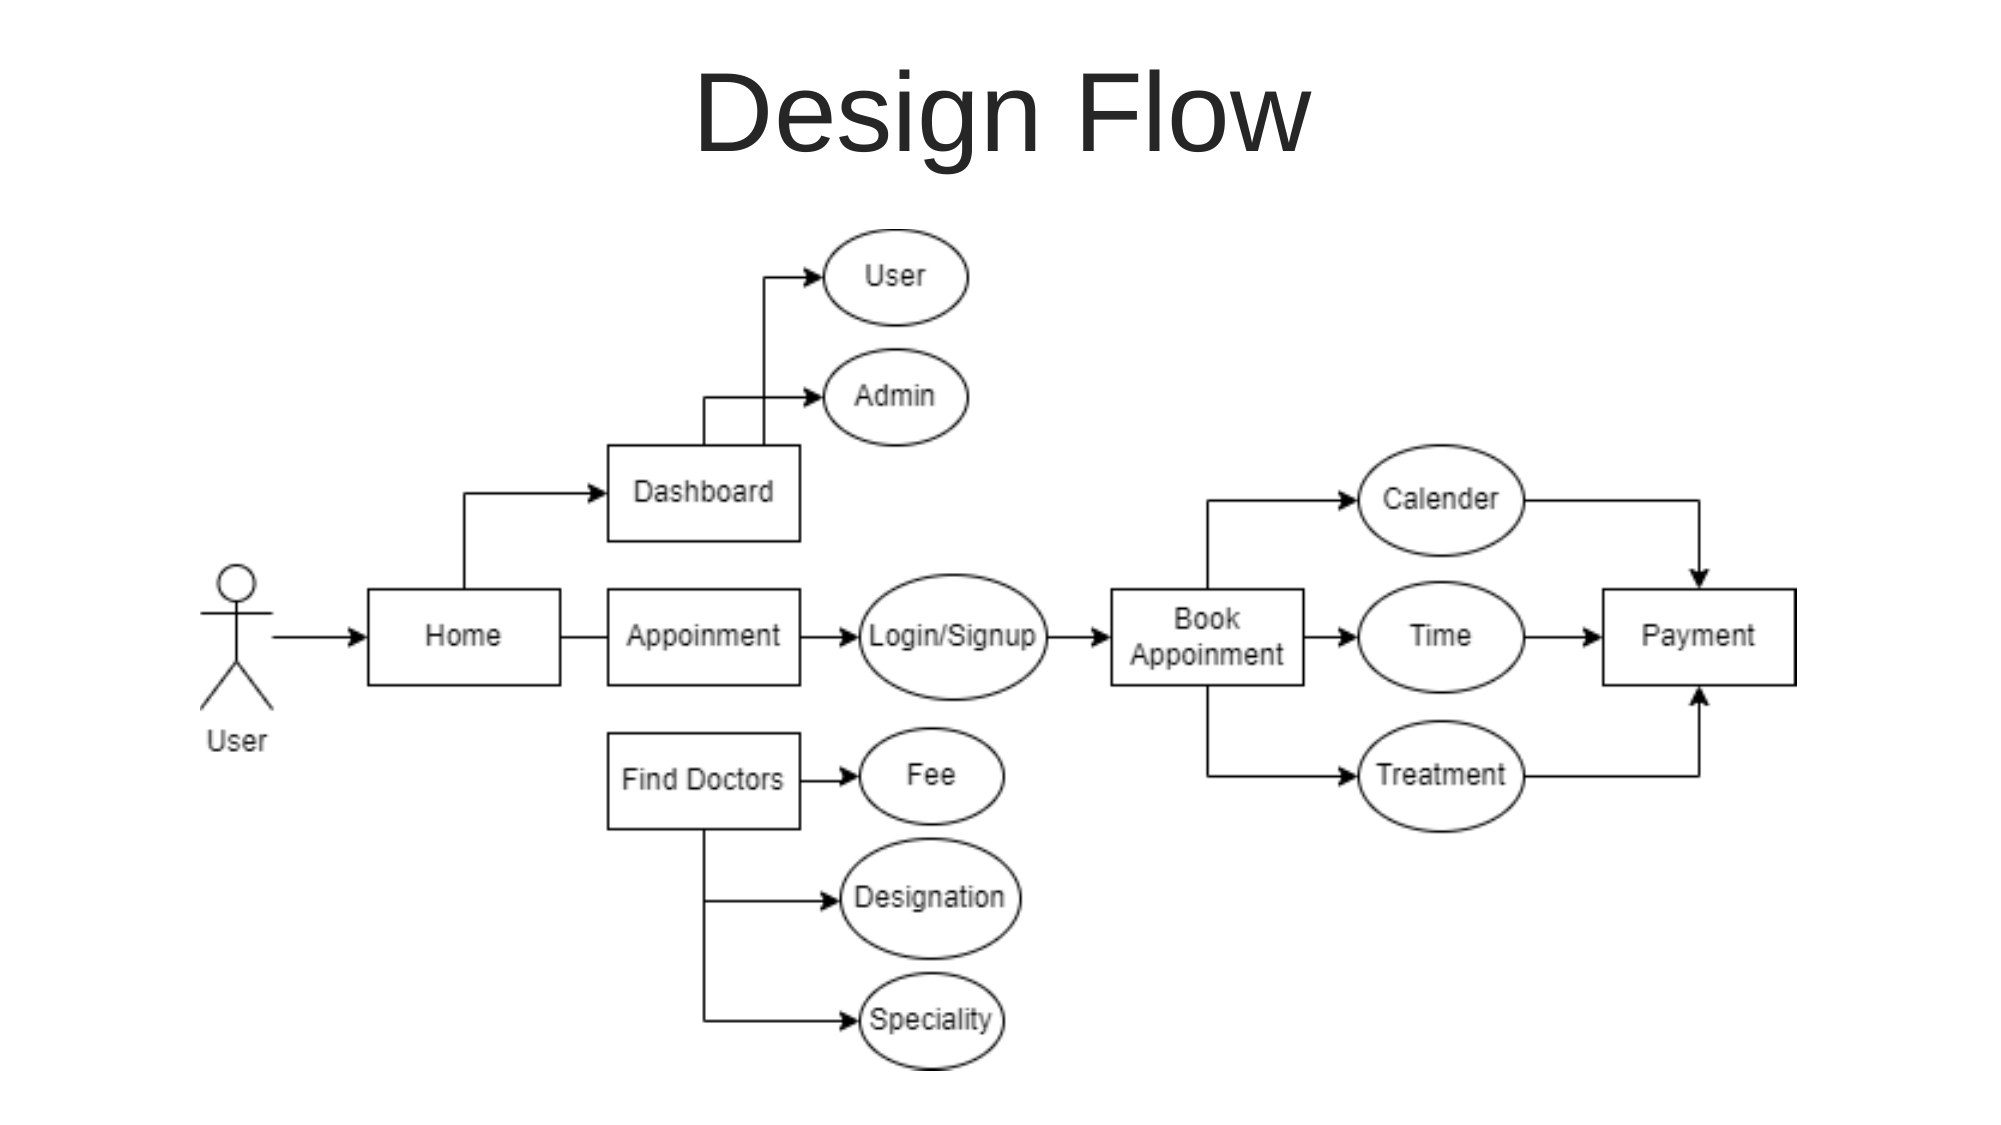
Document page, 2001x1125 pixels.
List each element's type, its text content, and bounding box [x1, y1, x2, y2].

picture [199, 229, 1797, 1072]
list Design Flow [53, 55, 1952, 175]
